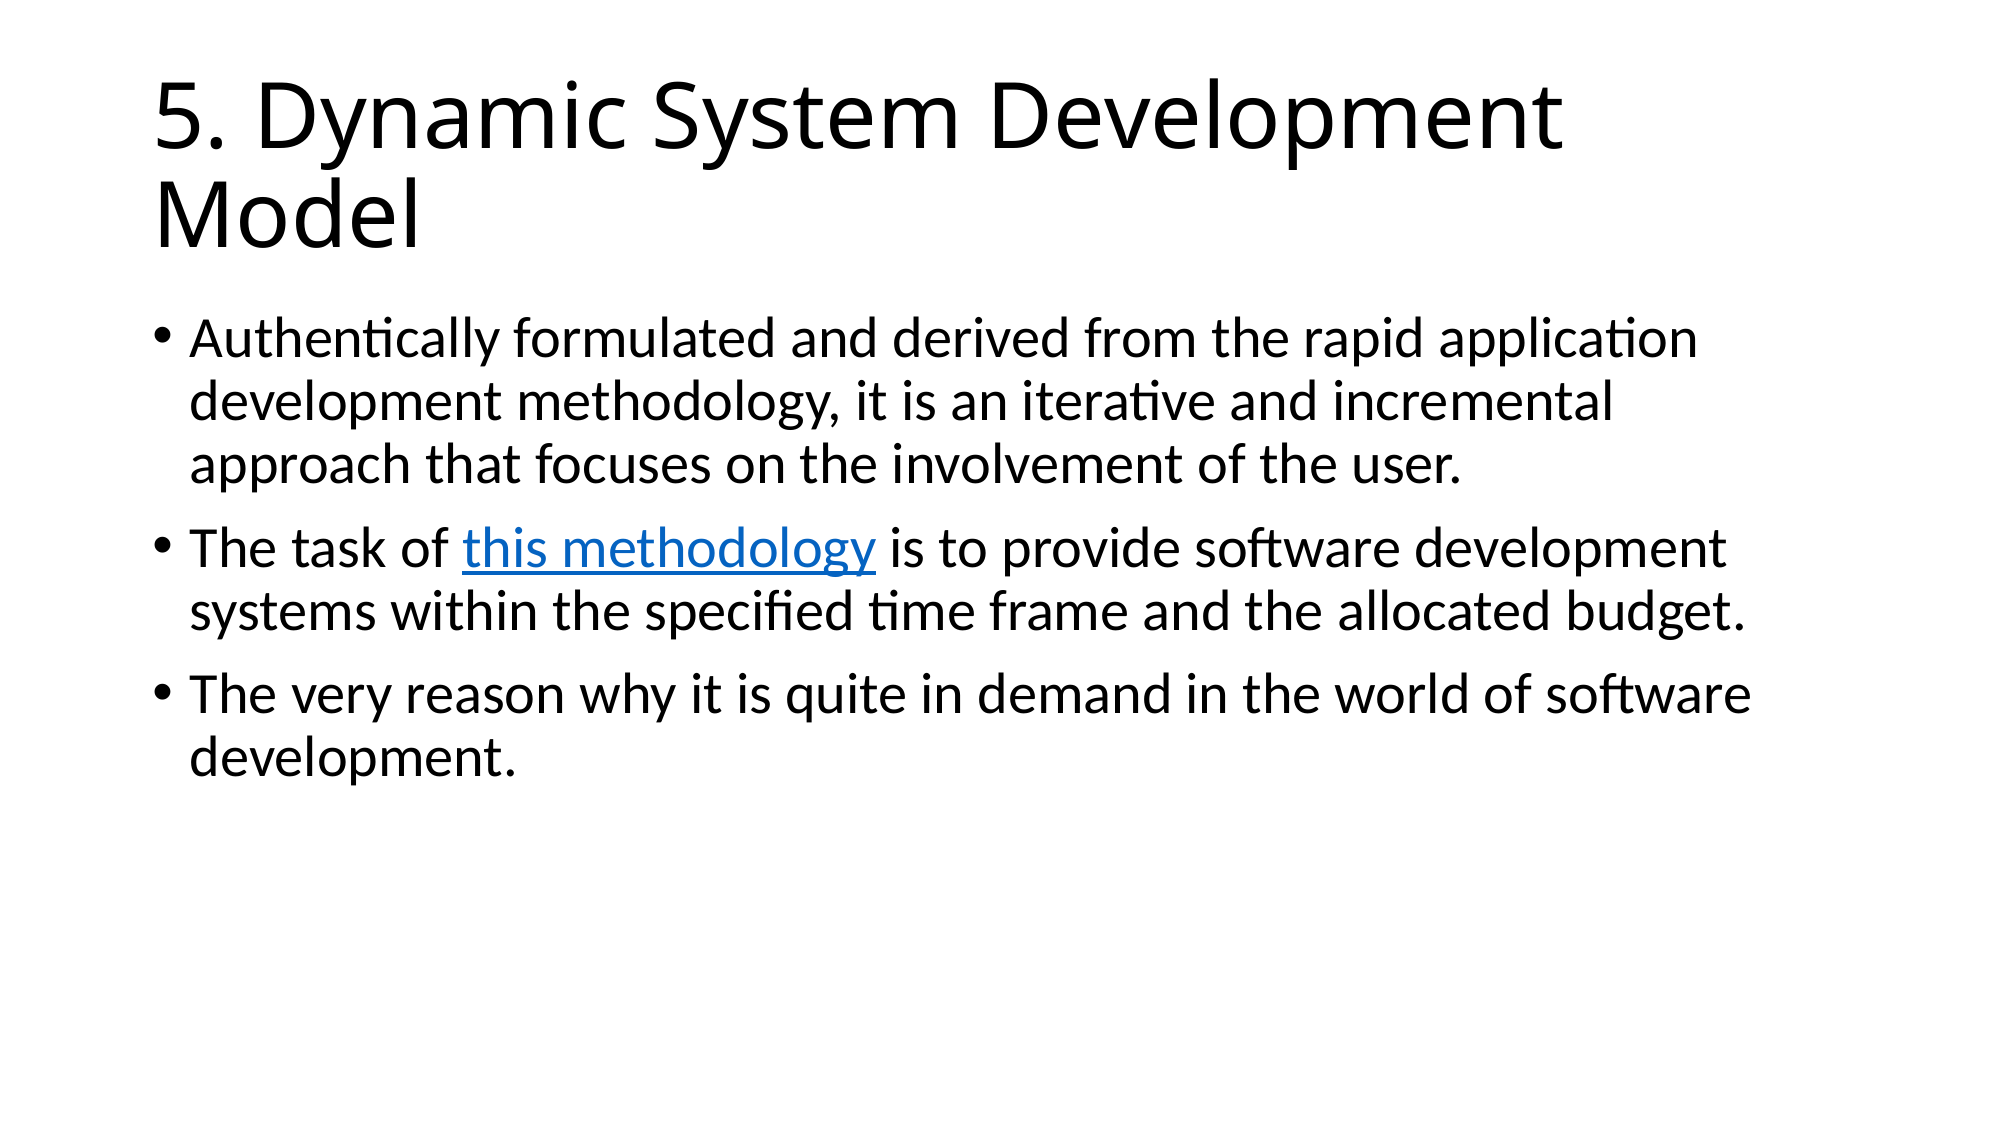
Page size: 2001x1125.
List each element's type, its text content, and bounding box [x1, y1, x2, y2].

list Authentically formulated and derived from the rapid application development methodology, it is an iterative and incremental approach that focuses on the involvement of the user. The task of this methodology is to provide software development systems within the specified time frame and the allocated budget. The very reason why it is quite in demand in the world of software development. [137, 299, 1863, 1014]
title 5. Dynamic System Development Model [137, 59, 1863, 278]
